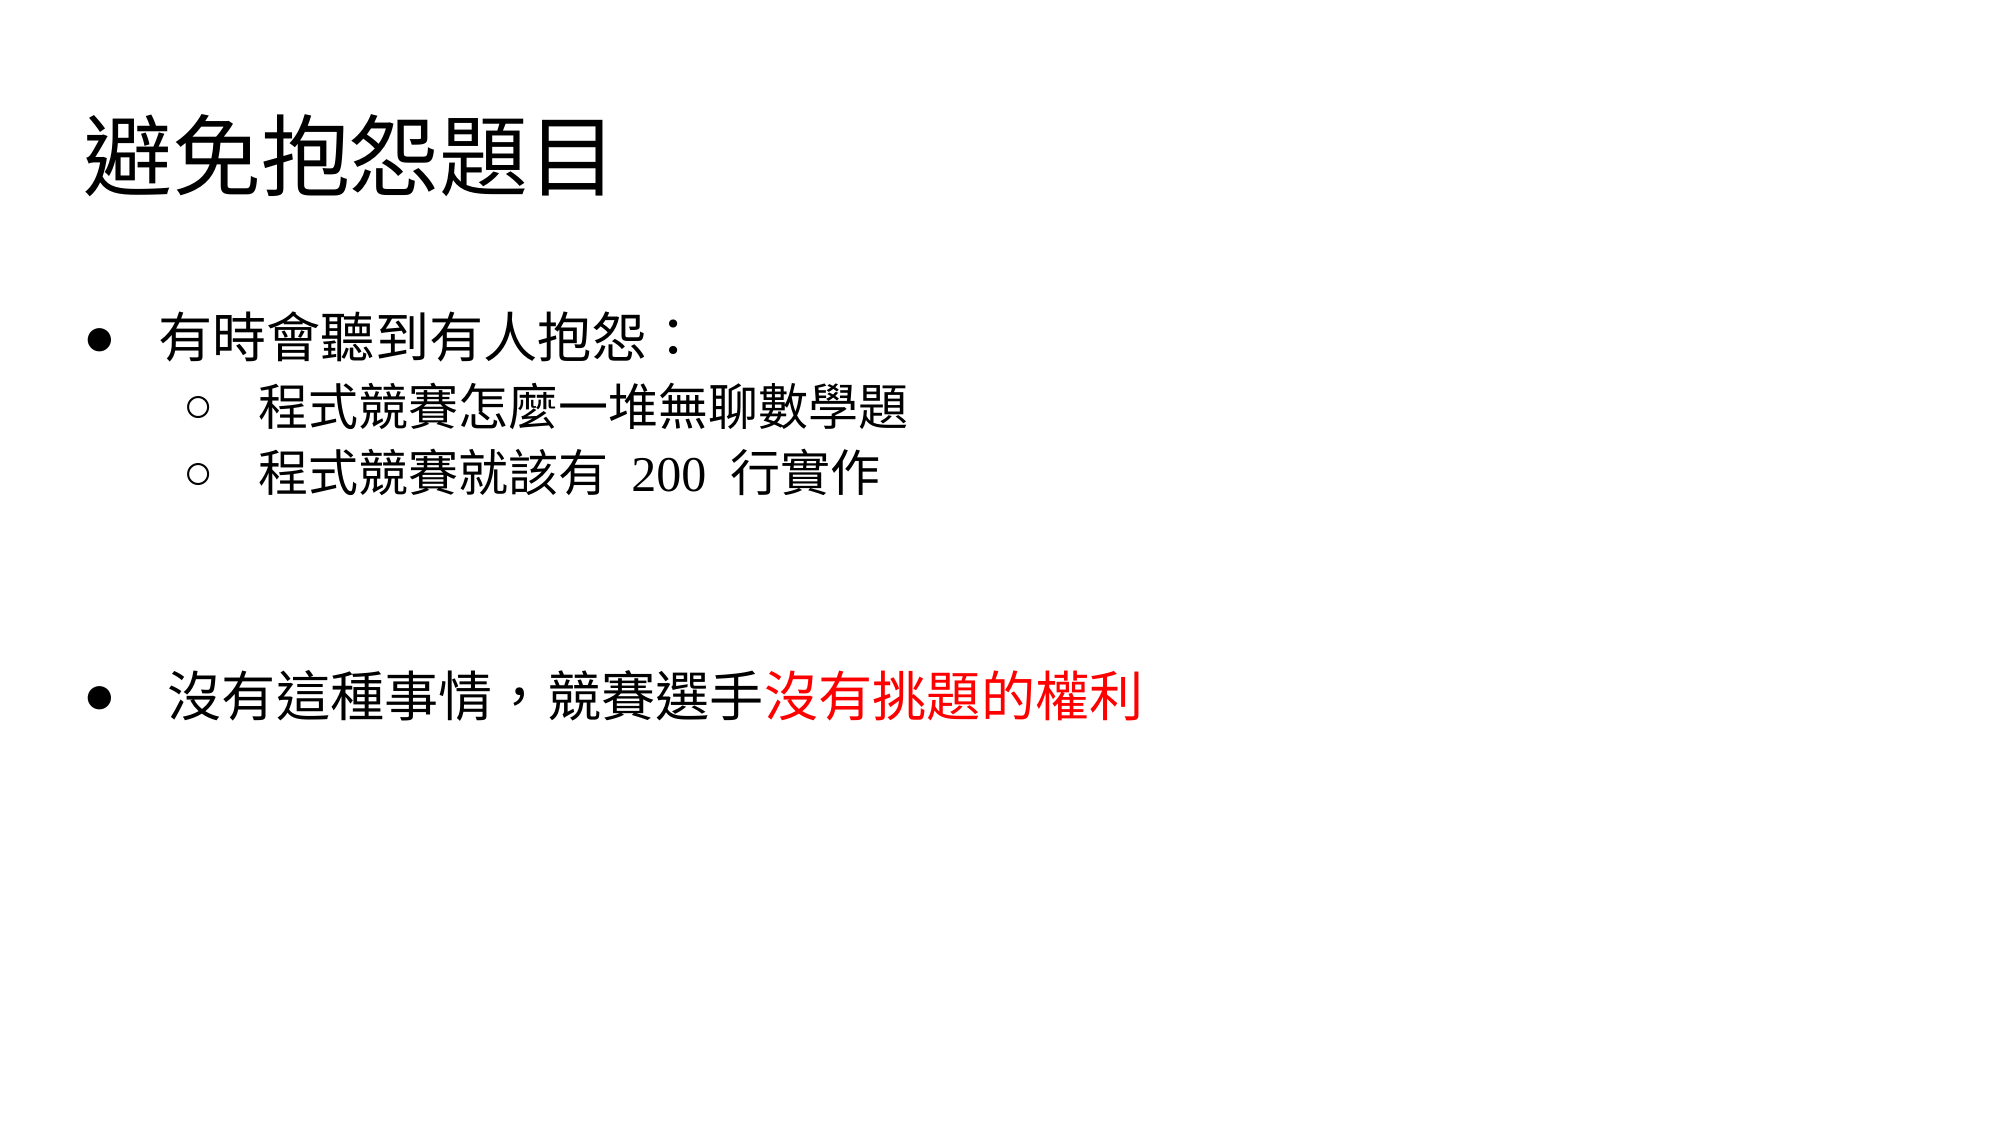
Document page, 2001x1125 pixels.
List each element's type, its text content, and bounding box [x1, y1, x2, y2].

title 避免抱怨題目 [68, 97, 1932, 223]
list 有時會聽到有人抱怨： 程式競賽怎麼一堆無聊數學題 程式競賽就該有 200 行實作 沒有這種事情，競賽選手沒有挑題的權利 [68, 295, 1932, 1000]
